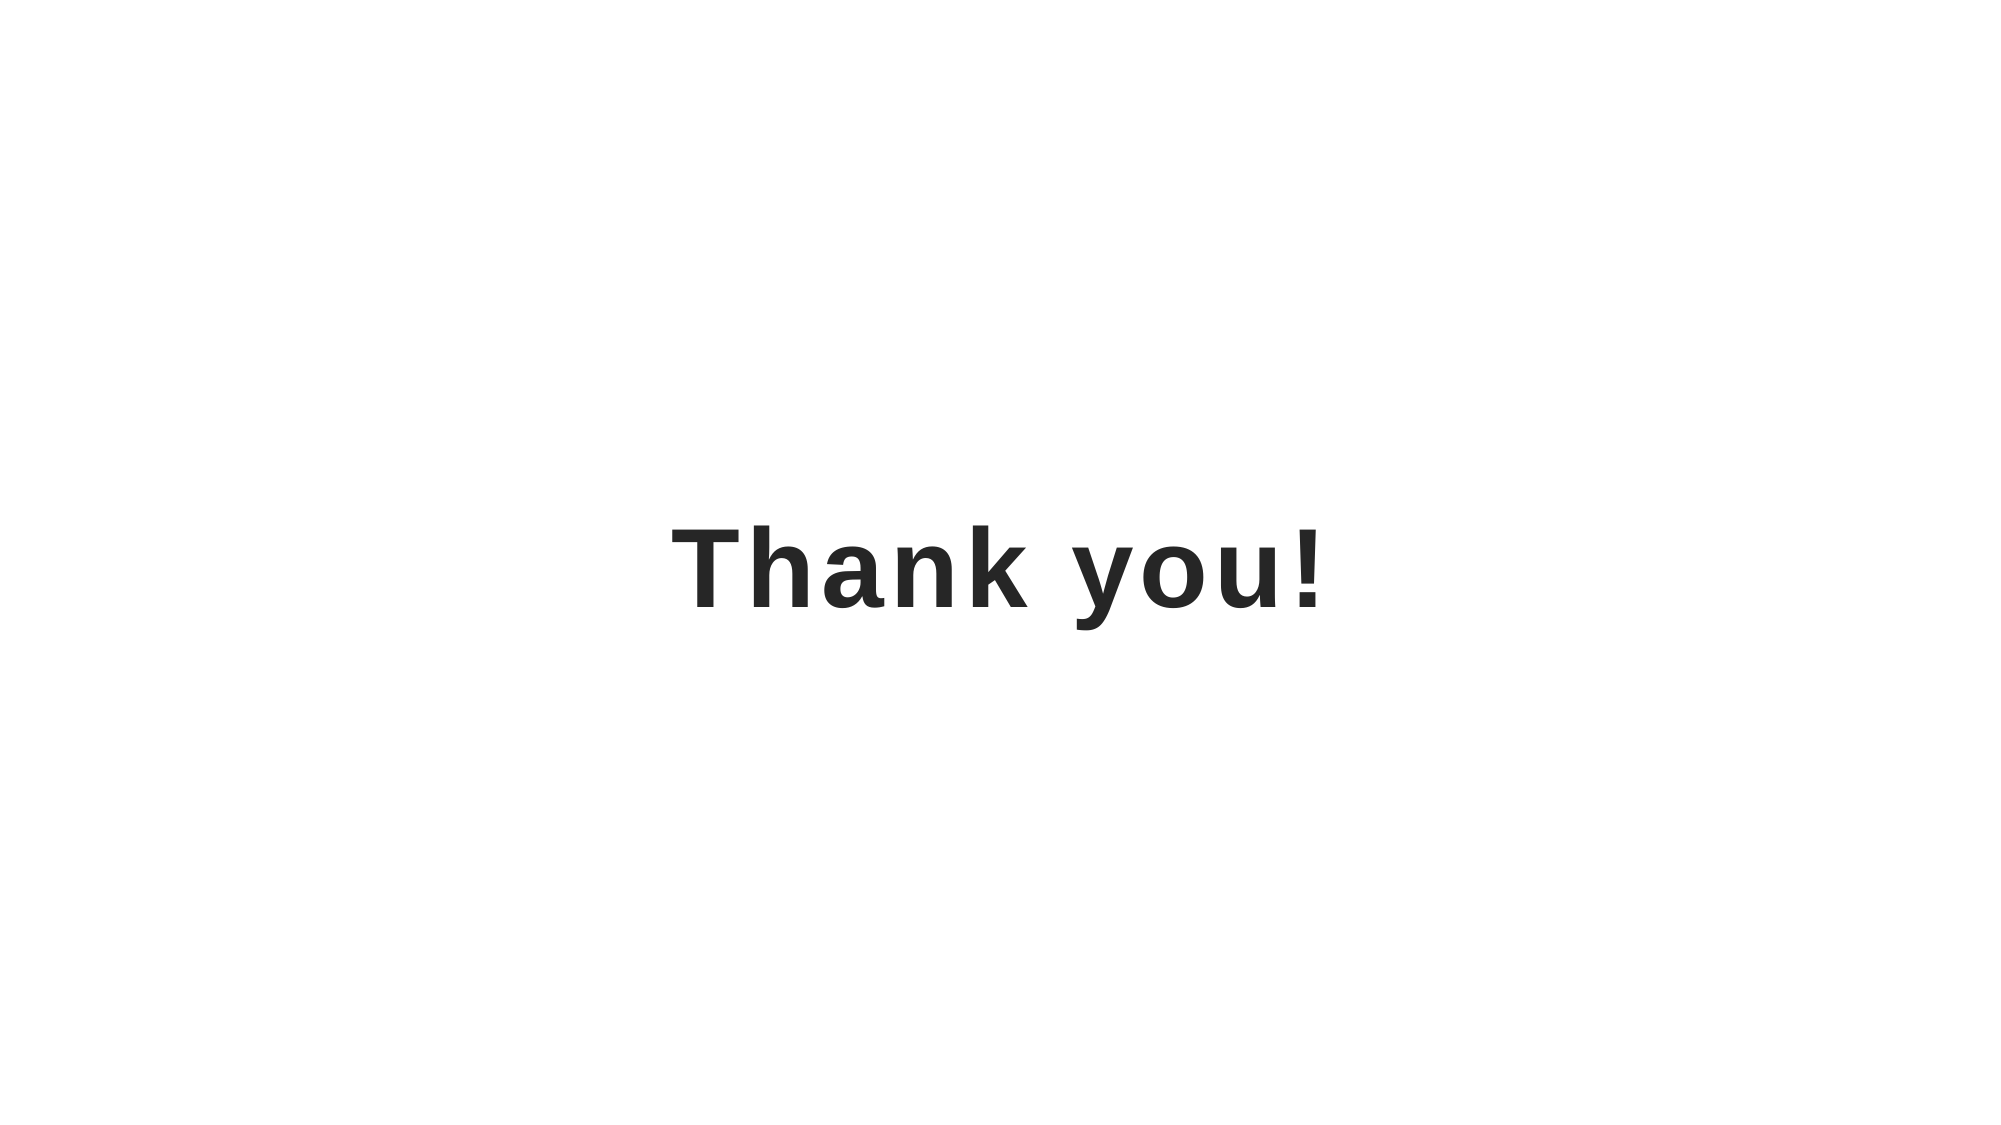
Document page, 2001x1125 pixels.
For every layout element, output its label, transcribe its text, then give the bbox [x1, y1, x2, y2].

title Thank you! [100, 504, 1900, 621]
